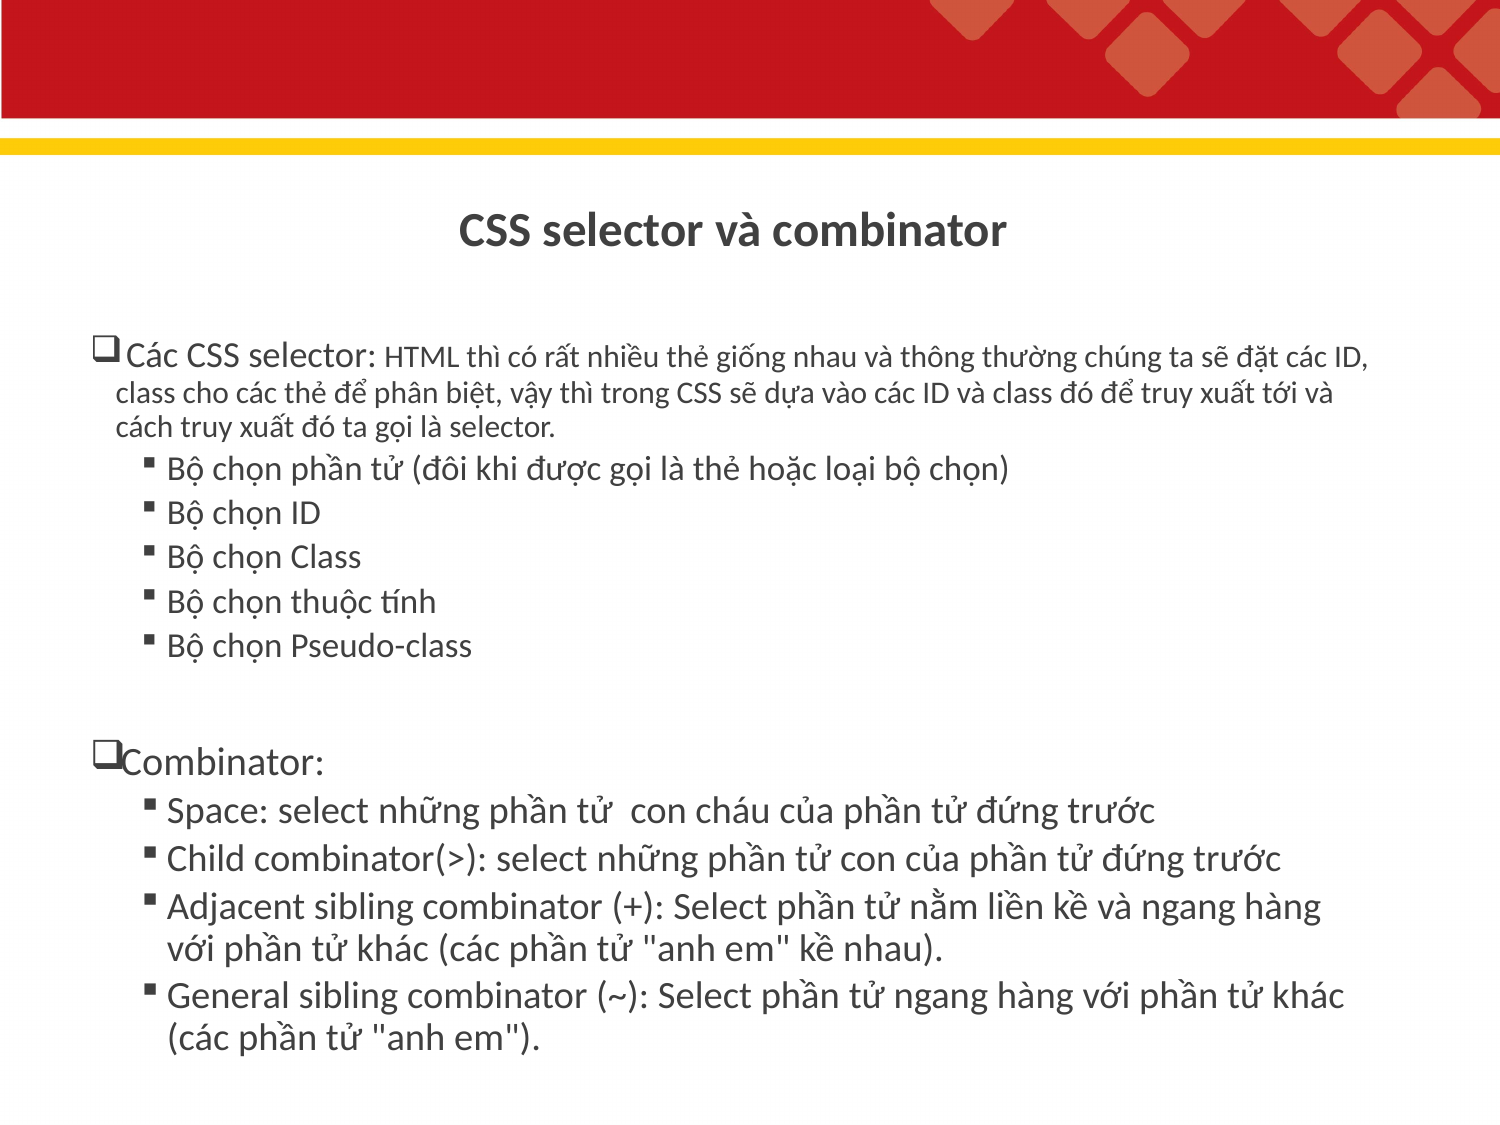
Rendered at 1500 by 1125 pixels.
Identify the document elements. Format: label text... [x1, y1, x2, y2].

list CSS selector và combinator Các CSS selector: HTML thì có rất nhiều thẻ giống nhau và thông thường chúng ta sẽ đặt các ID, class cho các thẻ để phân biệt, vậy thì trong CSS sẽ dựa vào các ID và class đó để truy xuất tới và cách truy xuất đó ta gọi là selector. Bộ chọn phần tử (đôi khi được gọi là thẻ hoặc loại bộ chọn) Bộ chọn ID Bộ chọn Class Bộ chọn thuộc tính Bộ chọn Pseudo-class Combinator: Space: select những phần tử con cháu của phần tử đứng trước Child combinator(>): select những phần tử con của phần tử đứng trước Adjacent sibling combinator (+): Select phần tử nằm liền kề và ngang hàng với phần tử khác (các phần tử "anh em" kề nhau). General sibling combinator (~): Select phần tử ngang hàng với phần tử khác (các phần tử "anh em"). [75, 197, 1392, 1072]
picture [0, 0, 1500, 1125]
